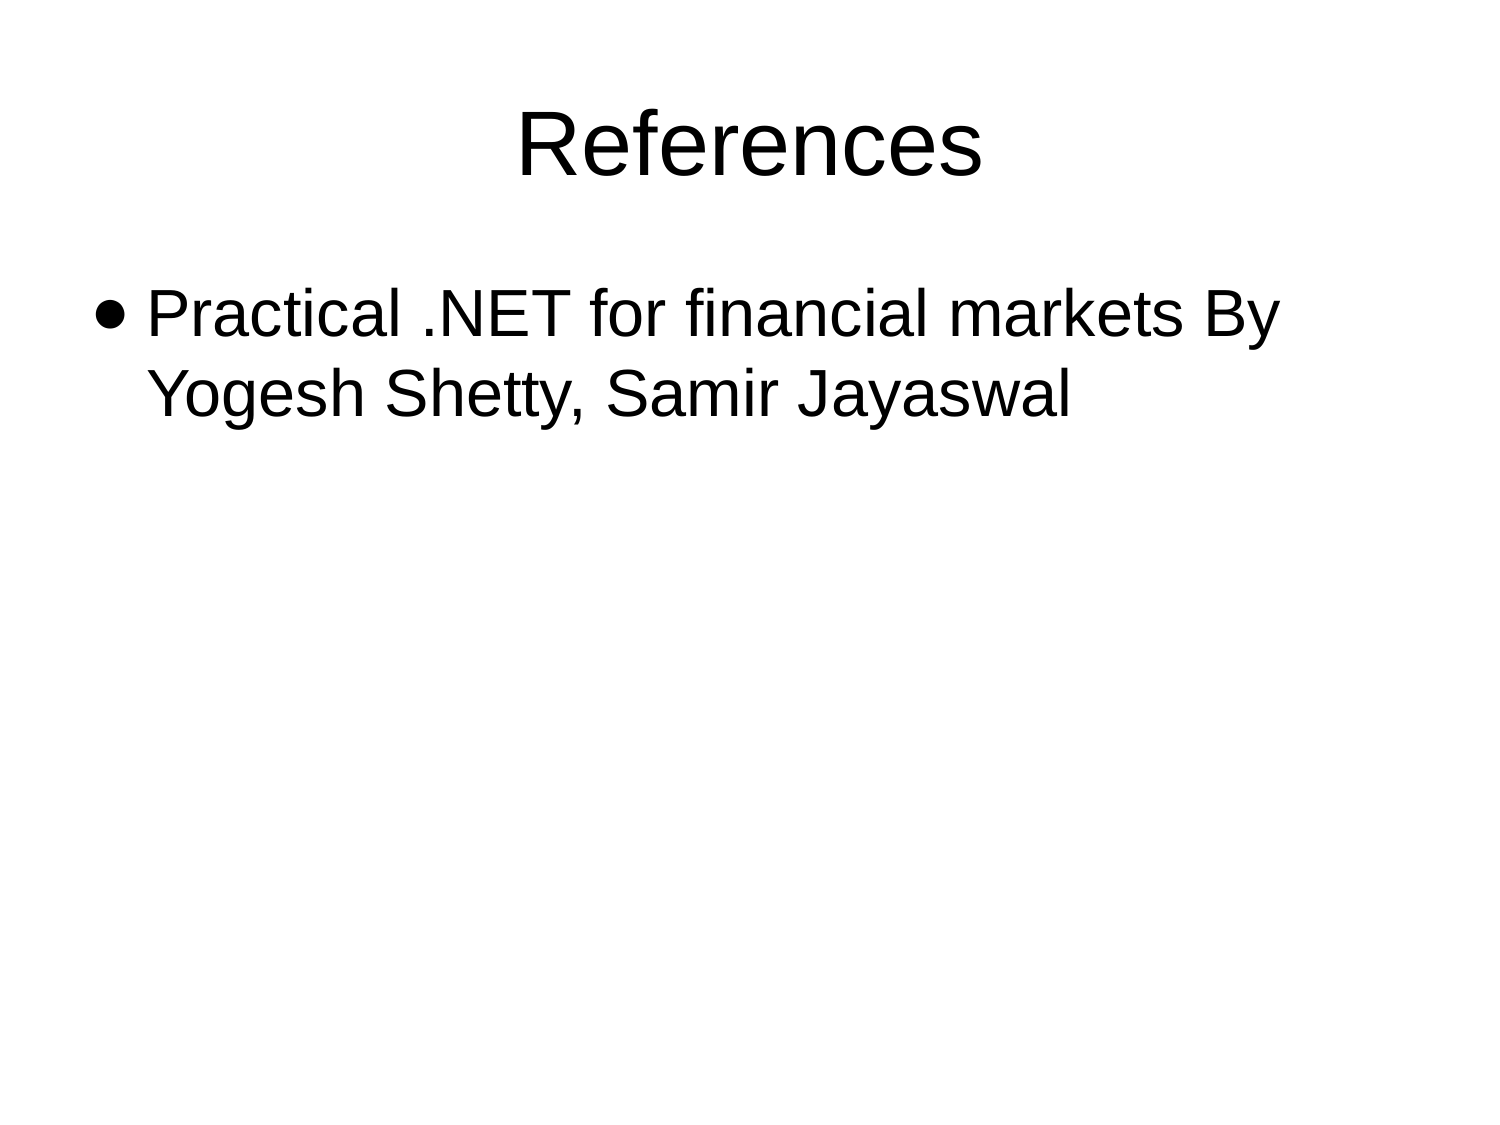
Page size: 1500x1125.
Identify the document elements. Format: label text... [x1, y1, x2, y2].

list Practical .NET for financial markets By Yogesh Shetty, Samir Jayaswal [75, 262, 1425, 1005]
title References [75, 45, 1425, 233]
